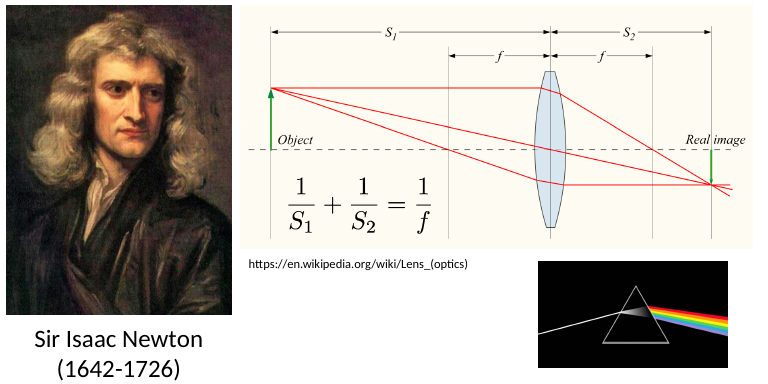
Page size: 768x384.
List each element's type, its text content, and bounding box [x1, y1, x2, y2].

picture [538, 261, 728, 368]
picture [240, 5, 753, 250]
text_box Sir Isaac Newton (1642-1726) [19, 315, 219, 384]
text_box https://en.wikipedia.org/wiki/Lens_(optics) [234, 249, 484, 279]
picture [6, 5, 232, 315]
